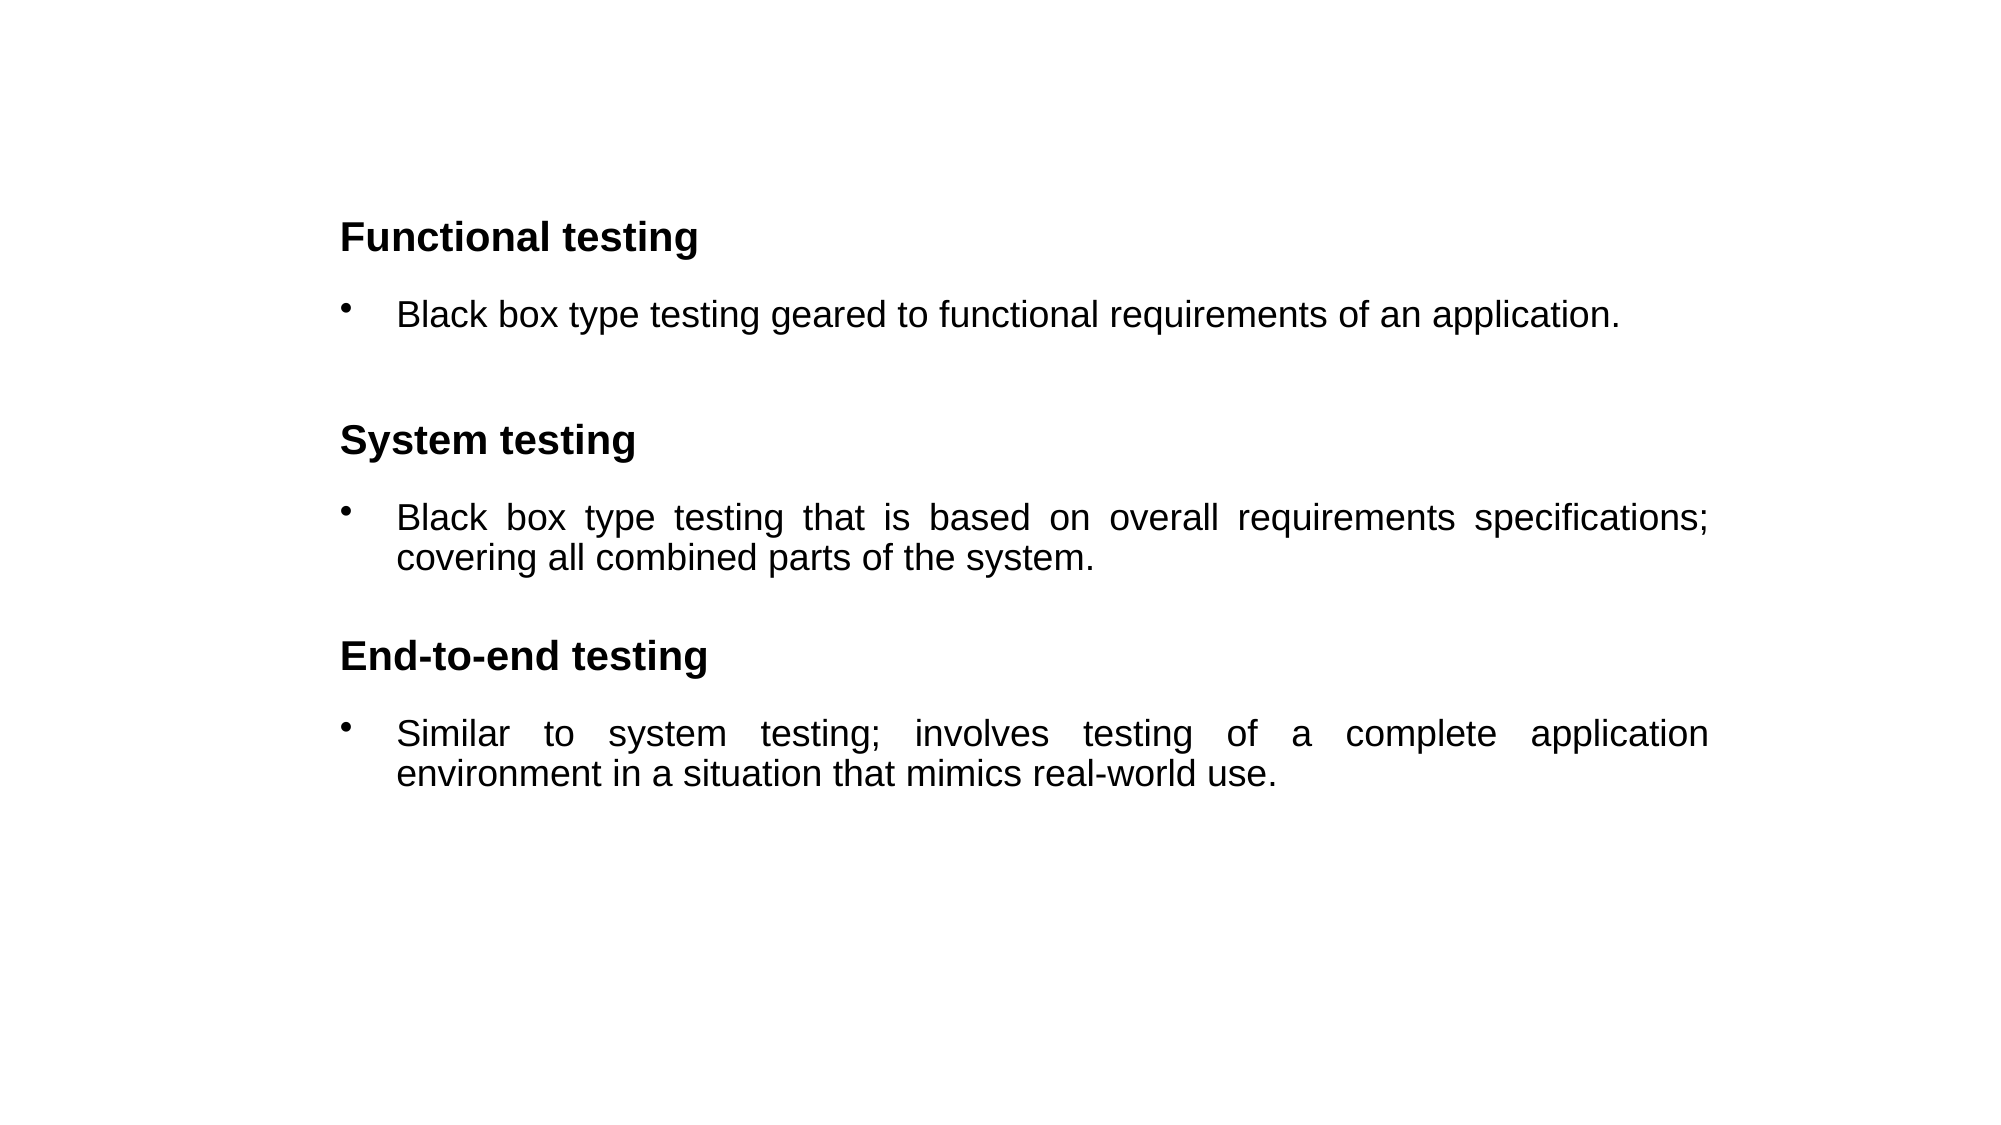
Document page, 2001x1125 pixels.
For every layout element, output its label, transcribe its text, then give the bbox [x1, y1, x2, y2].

list Functional testing Black box type testing geared to functional requirements of an application. System testing Black box type testing that is based on overall requirements specifications; covering all combined parts of the system. End-to-end testing Similar to system testing; involves testing of a complete application environment in a situation that mimics real-world use. [324, 149, 1725, 1013]
